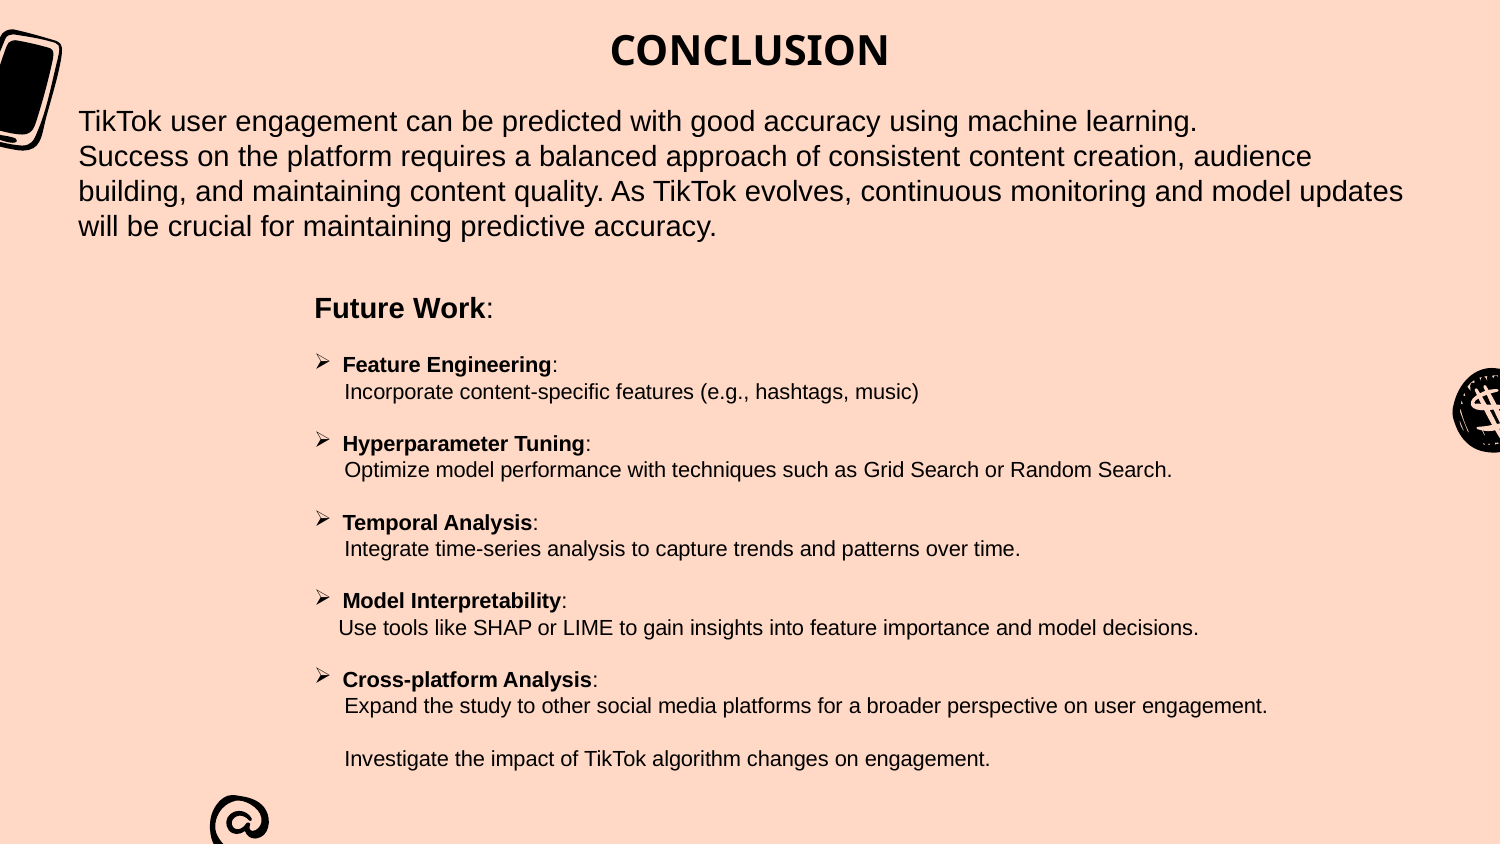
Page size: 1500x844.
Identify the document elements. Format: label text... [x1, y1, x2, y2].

text_box TikTok user engagement can be predicted with good accuracy using machine learning. Success on the platform requires a balanced approach of consistent content creation, audience building, and maintaining content quality. As TikTok evolves, continuous monitoring and model updates will be crucial for maintaining predictive accuracy. [63, 94, 1428, 250]
text_box Future Work: Feature Engineering: Incorporate content-specific features (e.g., hashtags, music) Hyperparameter Tuning: Optimize model performance with techniques such as Grid Search or Random Search. Temporal Analysis: Integrate time-series analysis to capture trends and patterns over time. Model Interpretability: Use tools like SHAP or LIME to gain insights into feature importance and model decisions. Cross-platform Analysis: Expand the study to other social media platforms for a broader perspective on user engagement. Investigate the impact of TikTok algorithm changes on engagement. [299, 282, 1379, 833]
title CONCLUSION [52, 8, 1448, 103]
